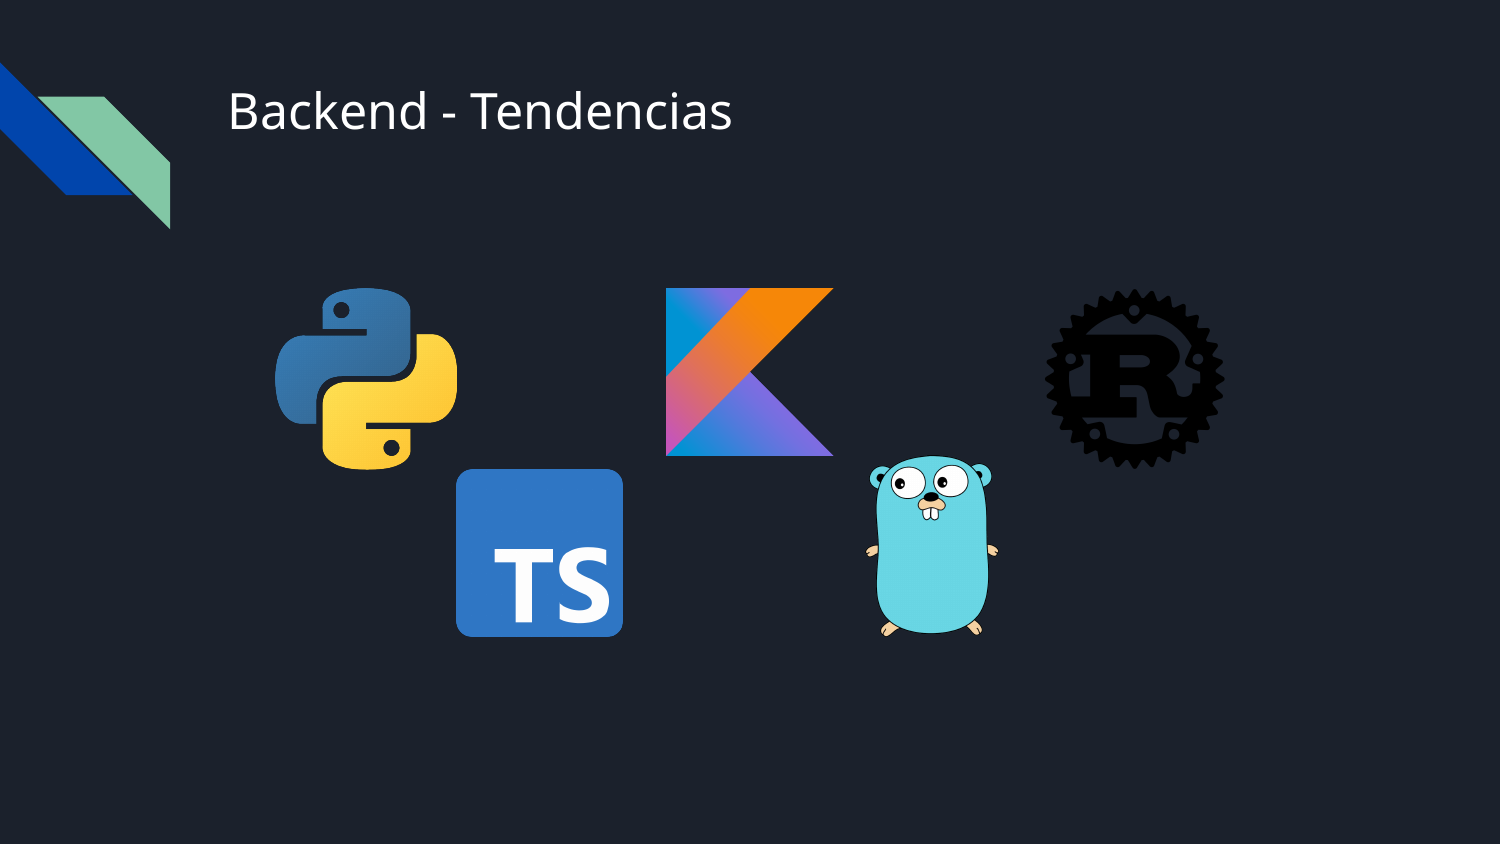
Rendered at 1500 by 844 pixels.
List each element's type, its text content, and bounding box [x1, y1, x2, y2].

picture [865, 455, 999, 637]
title Backend - Tendencias [212, 64, 1368, 215]
picture [274, 288, 623, 637]
picture [666, 288, 834, 456]
picture [1043, 288, 1226, 470]
